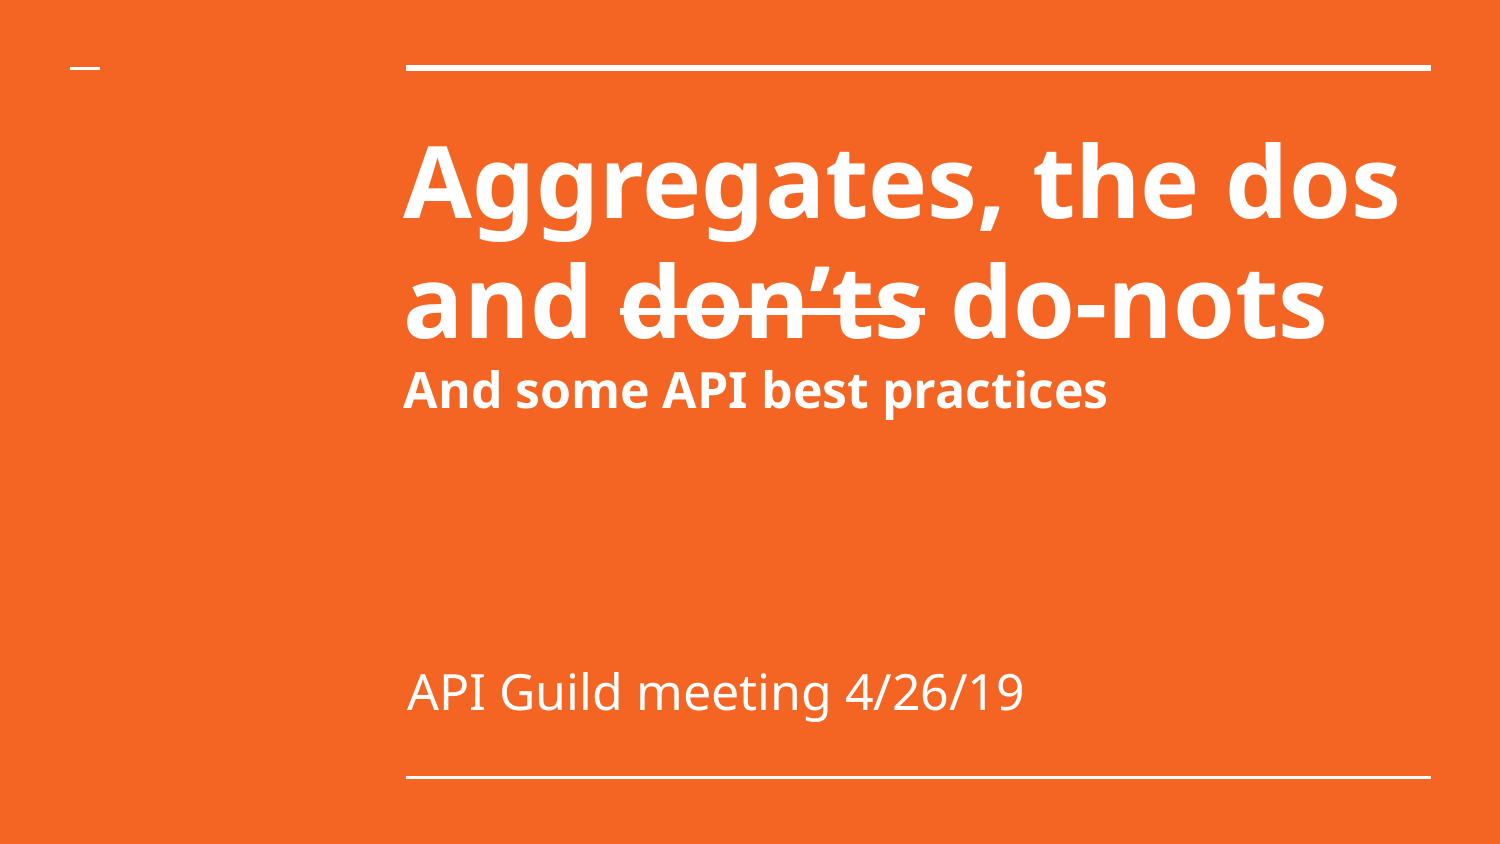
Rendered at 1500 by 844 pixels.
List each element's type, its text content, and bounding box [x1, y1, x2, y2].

subtitle API Guild meeting 4/26/19 [392, 531, 1431, 735]
title Aggregates, the dos and don’ts do-nots And some API best practices [389, 103, 1428, 357]
